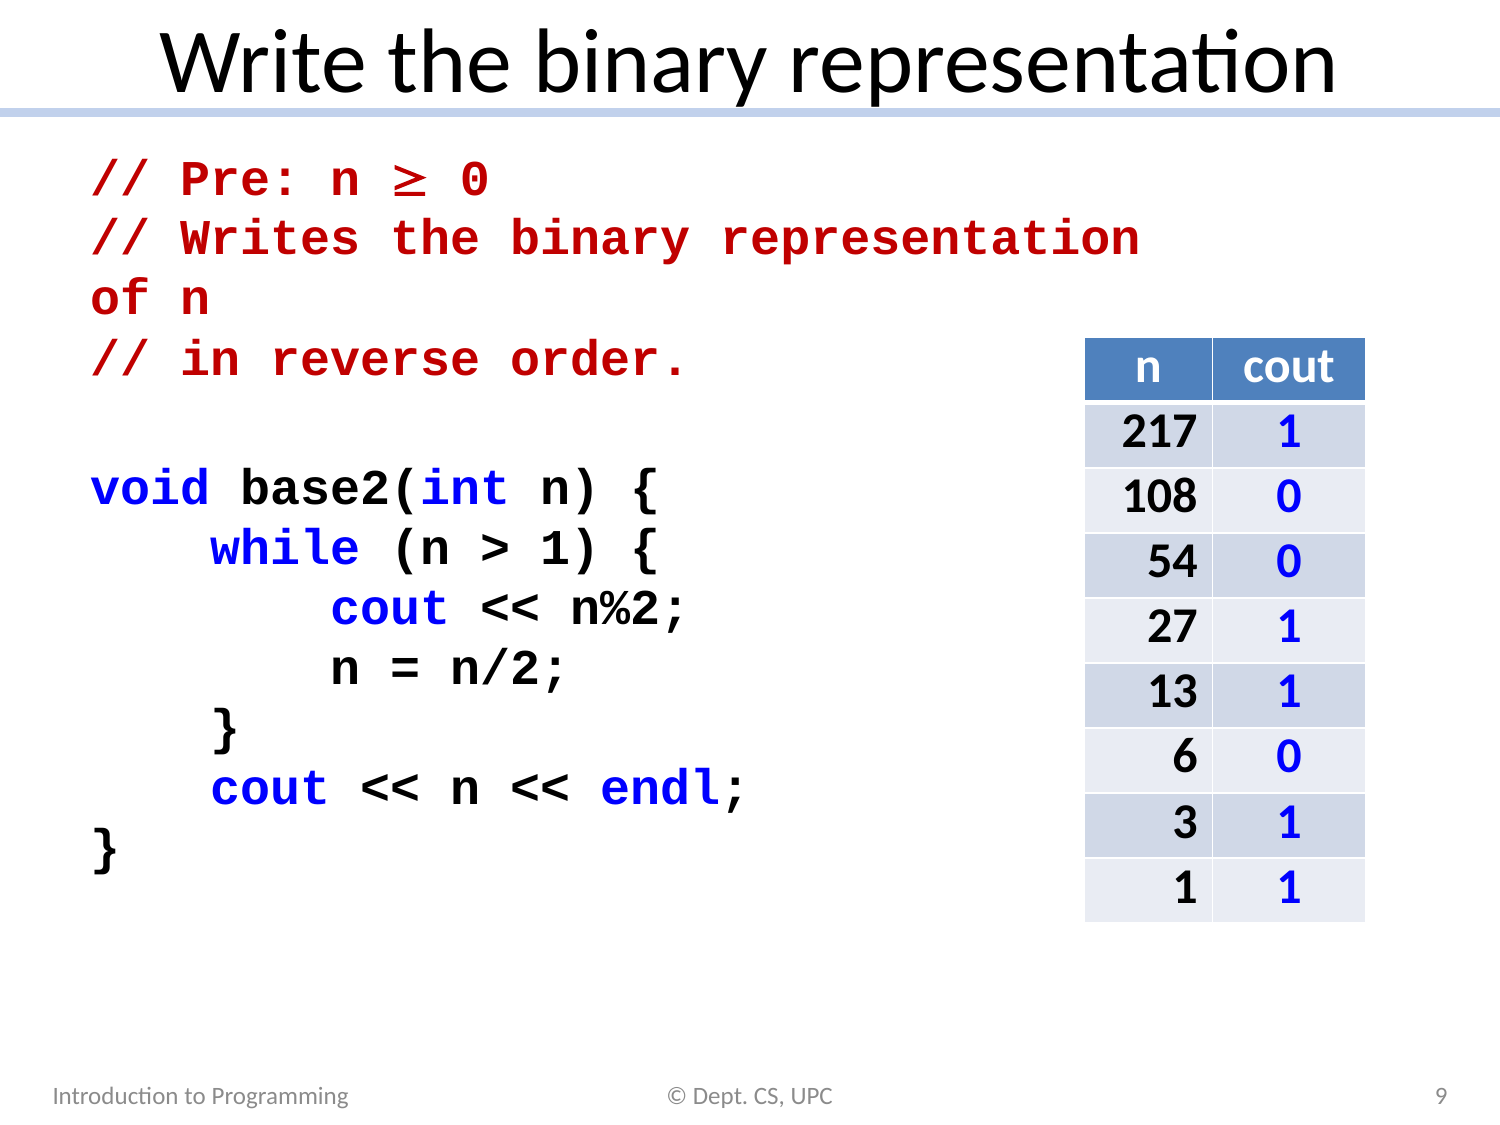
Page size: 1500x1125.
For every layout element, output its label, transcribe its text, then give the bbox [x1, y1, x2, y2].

table_cell 3 [1085, 794, 1212, 857]
table_cell 1 [1213, 664, 1365, 727]
slide_number Introduction to Programming [37, 1065, 388, 1125]
table_cell 0 [1213, 729, 1365, 792]
list // Pre: n  0 // Writes the binary representation of n // in reverse order. void base2(int n) { while (n > 1) { cout << n%2; n = n/2; } cout << n << endl; } [75, 137, 1225, 1025]
table_cell 1 [1213, 859, 1365, 922]
table_cell 0 [1213, 534, 1365, 597]
title Write the binary representation [75, 0, 1425, 113]
footer © Dept. CS, UPC [512, 1065, 988, 1125]
table_cell 1 [1213, 794, 1365, 857]
table_cell 6 [1085, 729, 1212, 792]
table_cell 1 [1213, 599, 1365, 662]
table_cell 217 [1085, 405, 1212, 467]
table_header cout [1213, 338, 1365, 400]
table_cell 1 [1213, 405, 1365, 467]
table_cell 108 [1085, 469, 1212, 532]
slide_number 9 [1112, 1065, 1463, 1125]
table_cell 1 [1085, 859, 1212, 922]
table_cell 54 [1085, 534, 1212, 597]
table_header n [1085, 338, 1212, 400]
table_cell 27 [1085, 599, 1212, 662]
table_cell 13 [1085, 664, 1212, 727]
table_cell 0 [1213, 469, 1365, 532]
